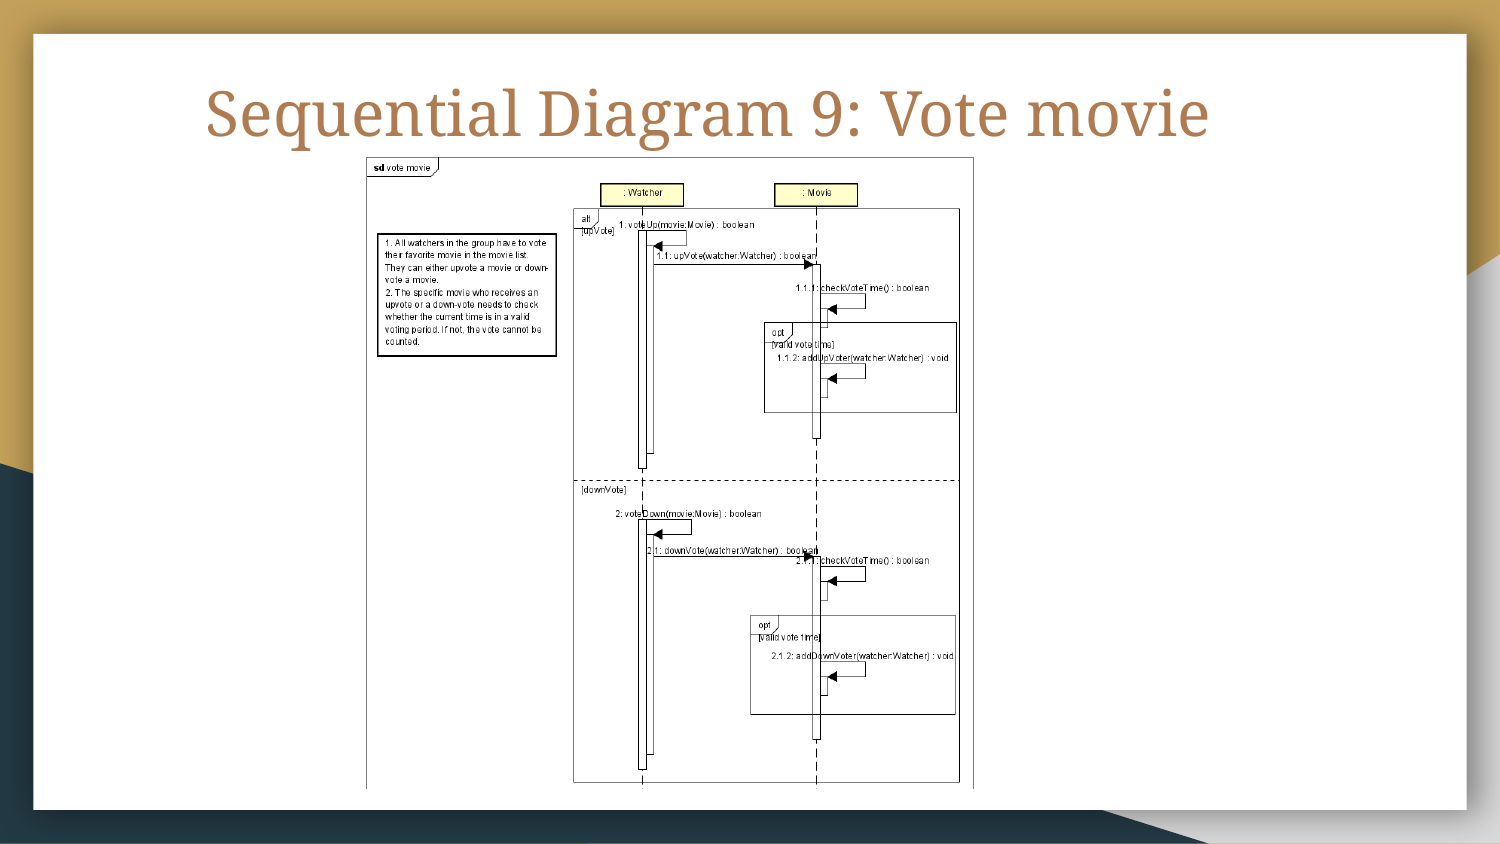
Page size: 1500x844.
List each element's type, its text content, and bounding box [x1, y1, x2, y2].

text_box Sequential Diagram 9: Vote movie [190, 59, 1285, 170]
picture [363, 154, 977, 790]
